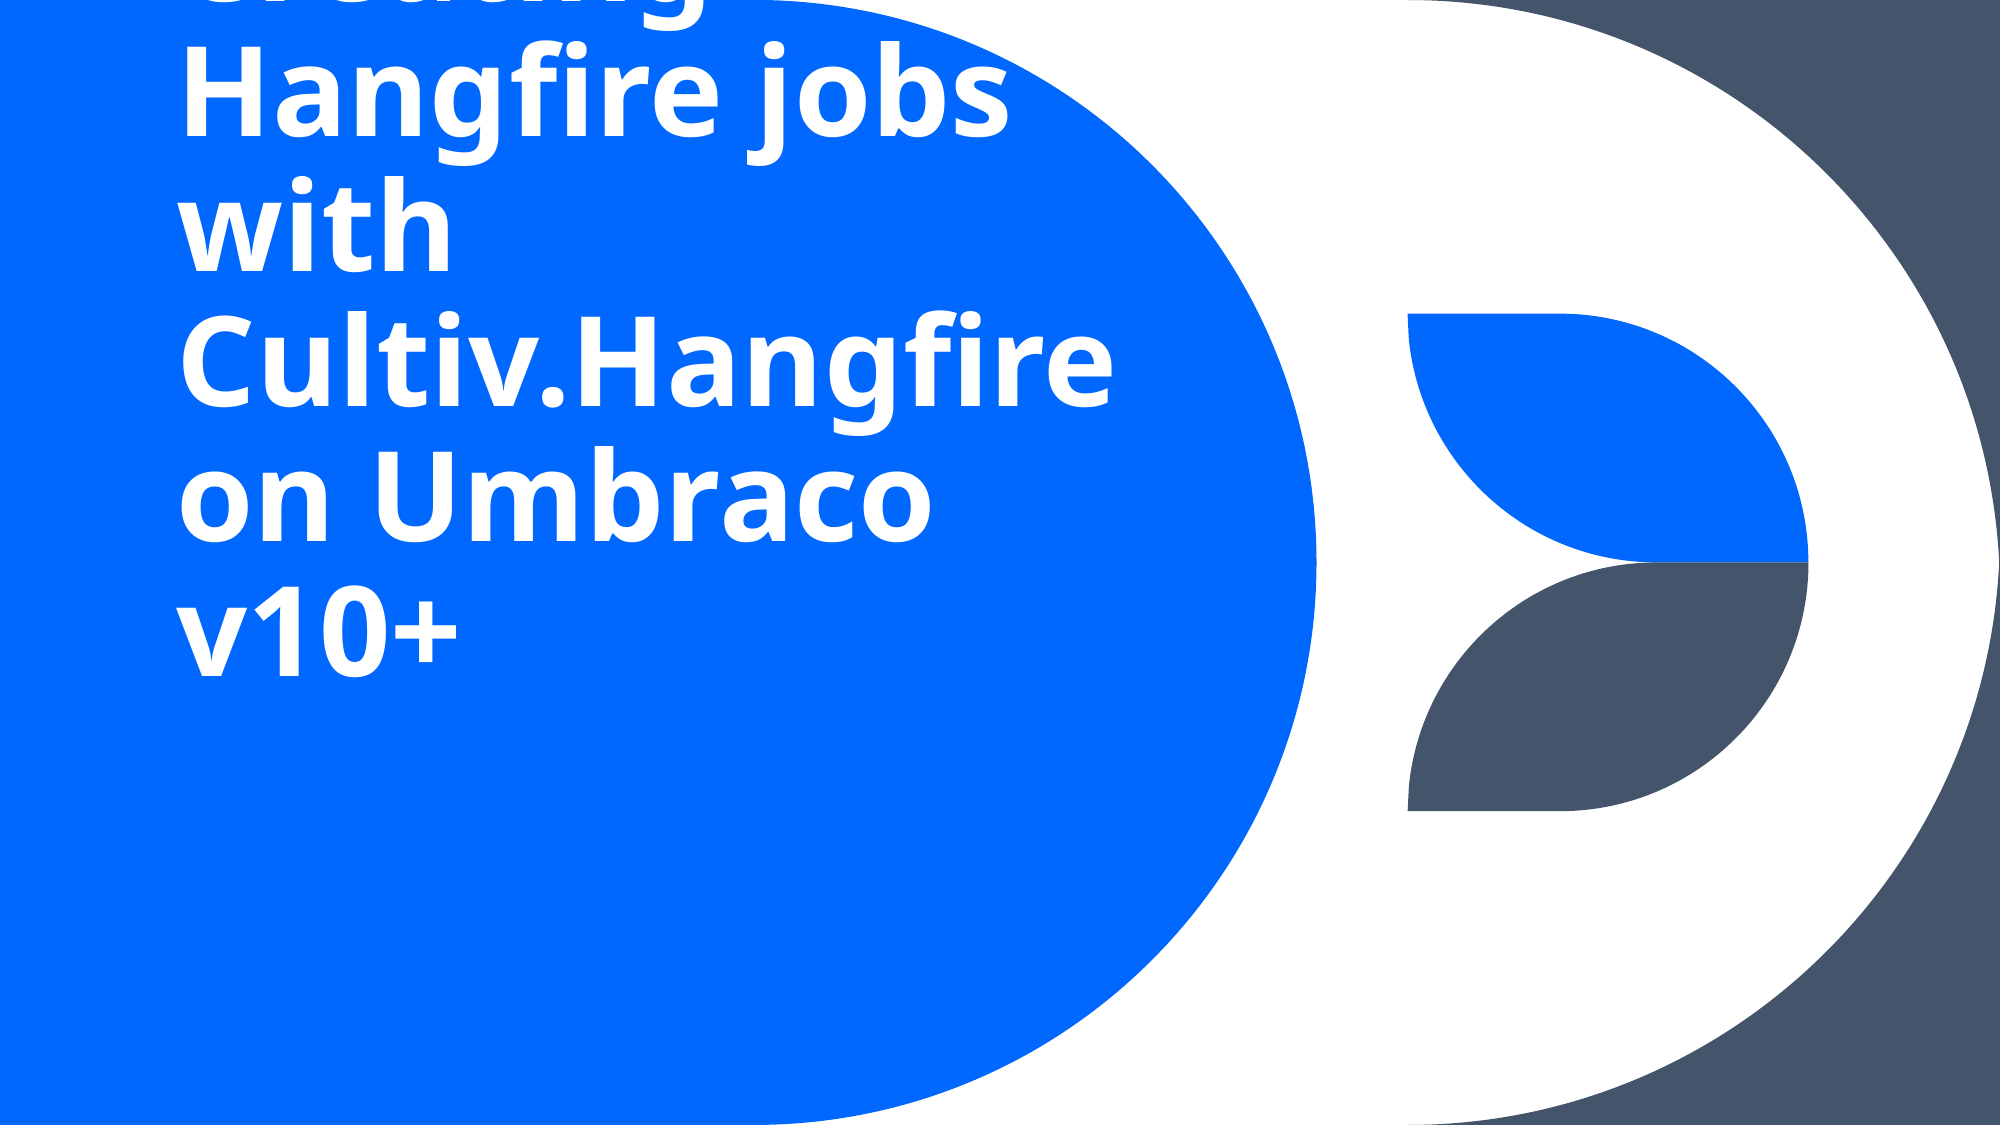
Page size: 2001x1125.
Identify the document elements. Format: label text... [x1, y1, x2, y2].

title Creating Hangfire jobs with Cultiv.Hangfire on Umbraco v10+ [161, 319, 1187, 712]
